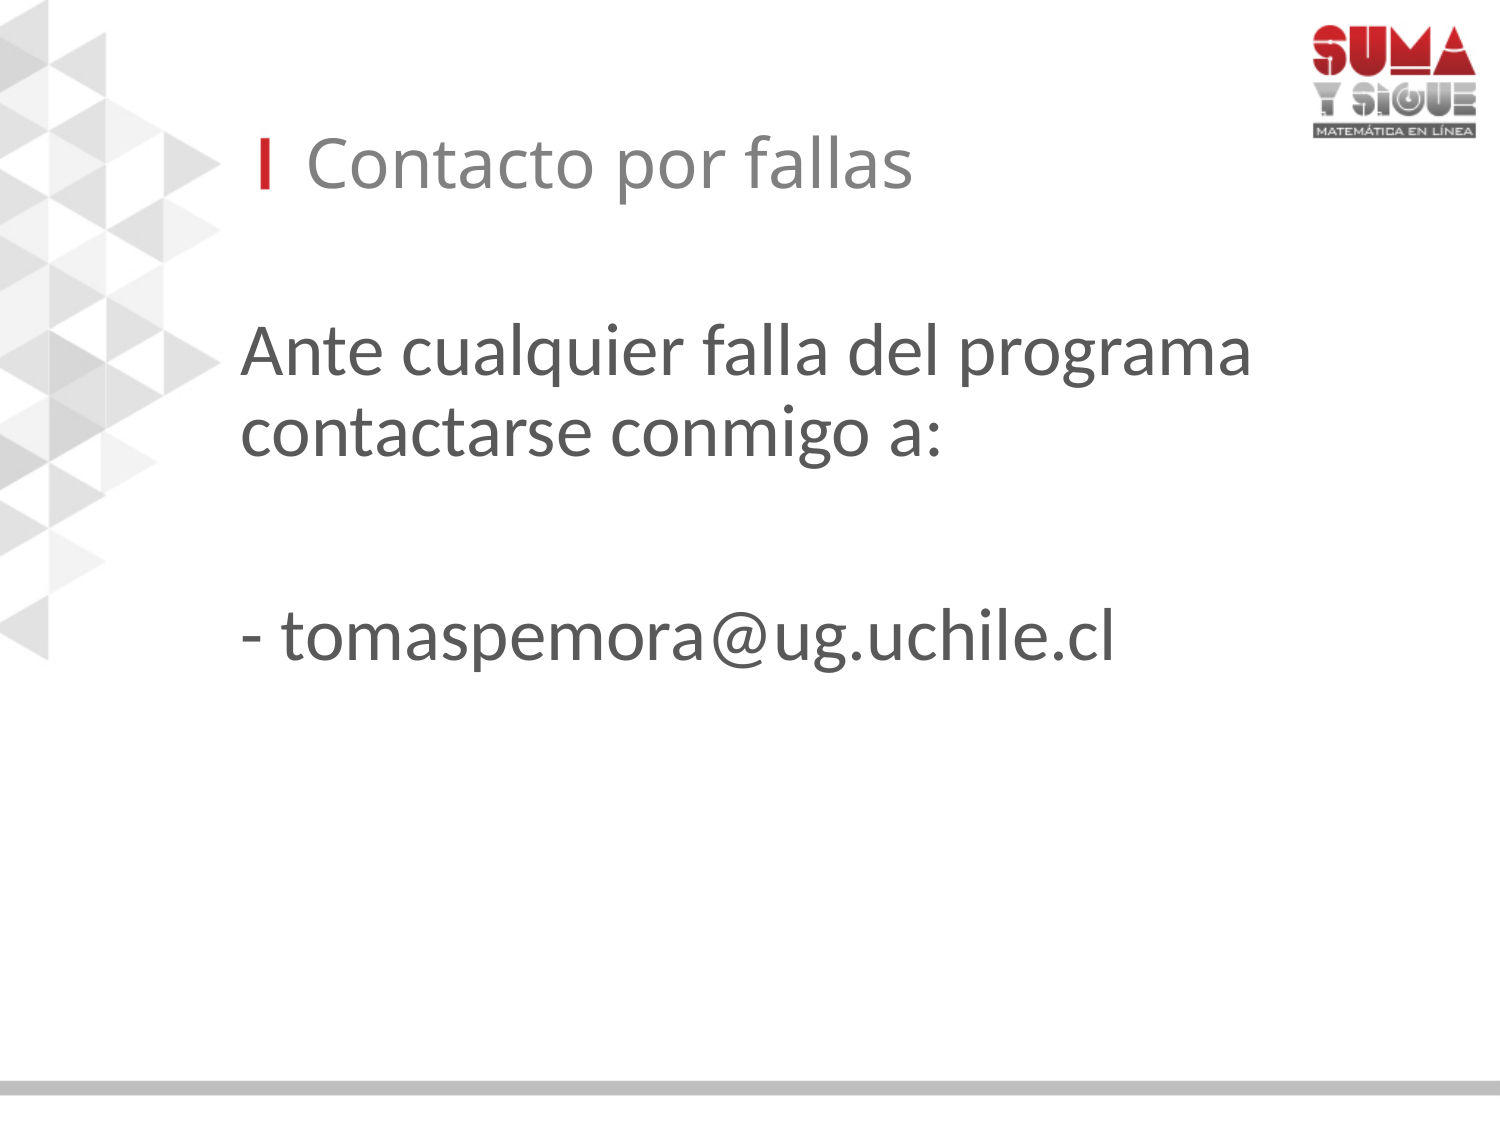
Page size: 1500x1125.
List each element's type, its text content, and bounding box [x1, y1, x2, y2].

title Contacto por fallas [290, 120, 1210, 211]
picture [0, 0, 1500, 1125]
list Ante cualquier falla del programa contactarse conmigo a: - tomaspemora@ug.uchile.cl [225, 303, 1414, 729]
